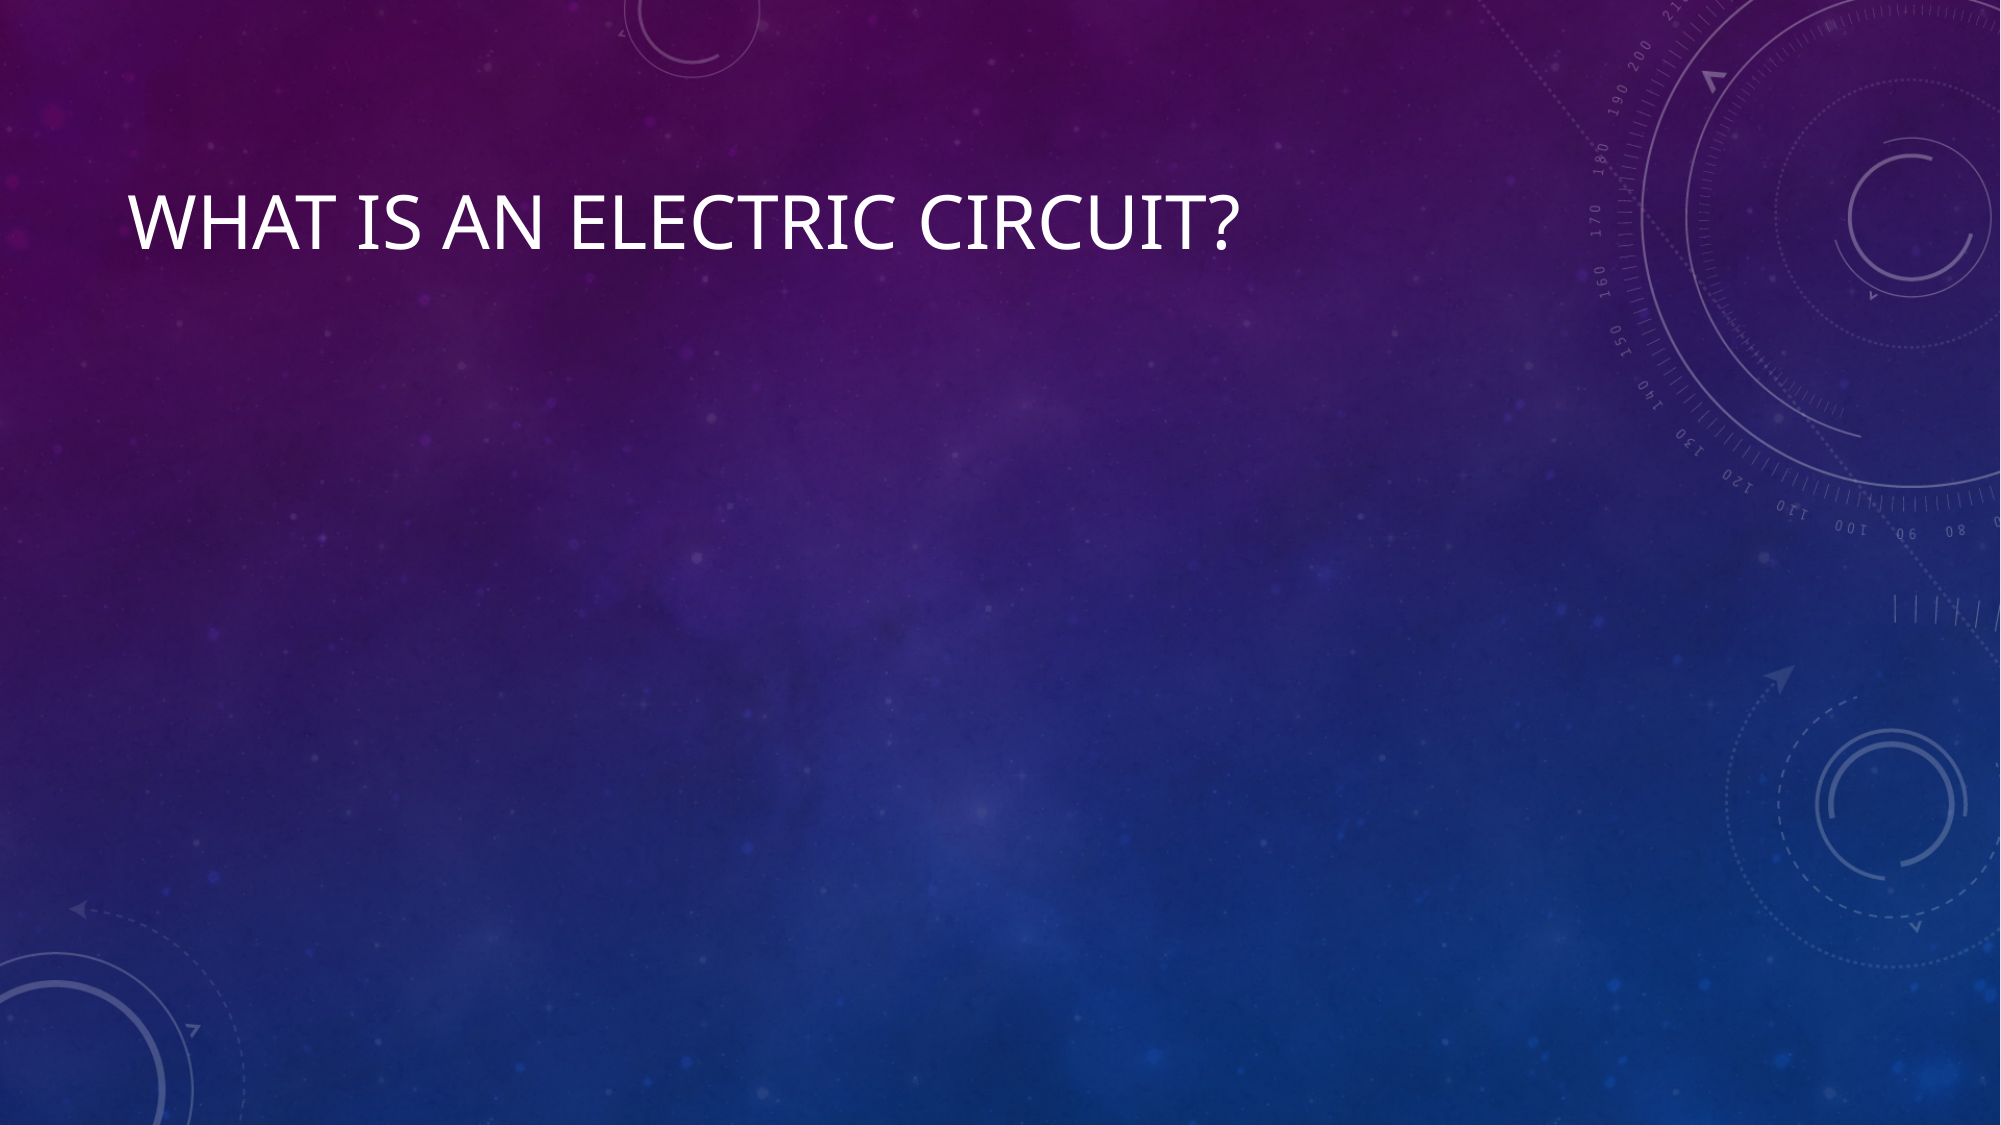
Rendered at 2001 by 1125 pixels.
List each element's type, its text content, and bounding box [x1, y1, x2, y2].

picture [0, 0, 2001, 1125]
title What is an electric circuit? [112, 99, 1775, 339]
